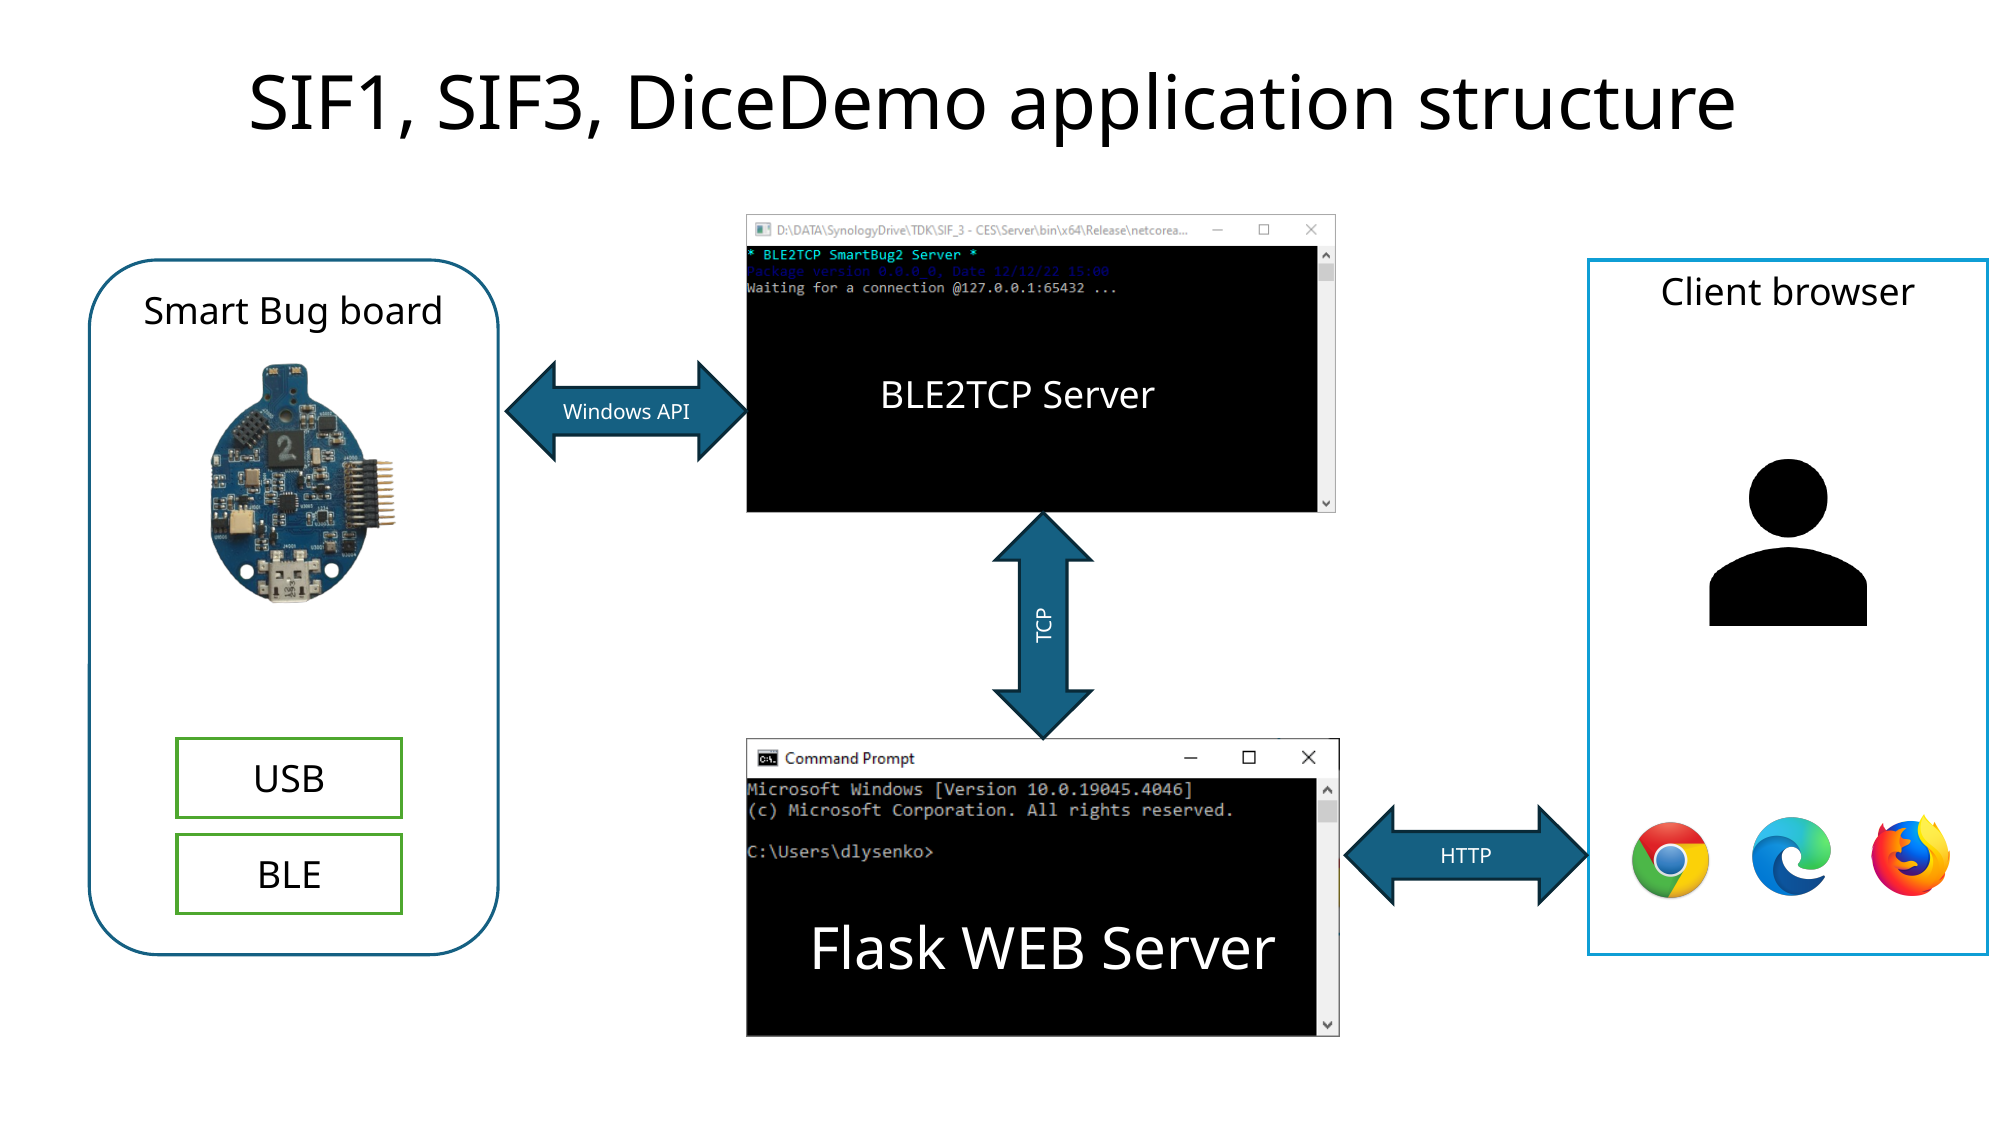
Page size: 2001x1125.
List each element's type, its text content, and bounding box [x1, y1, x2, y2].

text_box Client browser [1587, 258, 1989, 956]
picture [745, 213, 1336, 513]
picture [745, 738, 1341, 1038]
picture [1627, 816, 1714, 904]
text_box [88, 259, 499, 956]
picture [1751, 816, 1832, 897]
picture [1870, 814, 1951, 897]
picture [1669, 423, 1907, 661]
text_box HTTP [1343, 803, 1590, 907]
text_box SIF1, SIF3, DiceDemo application structure [233, 46, 1754, 152]
text_box TCP [991, 513, 1095, 738]
text_box Windows API [504, 359, 745, 463]
